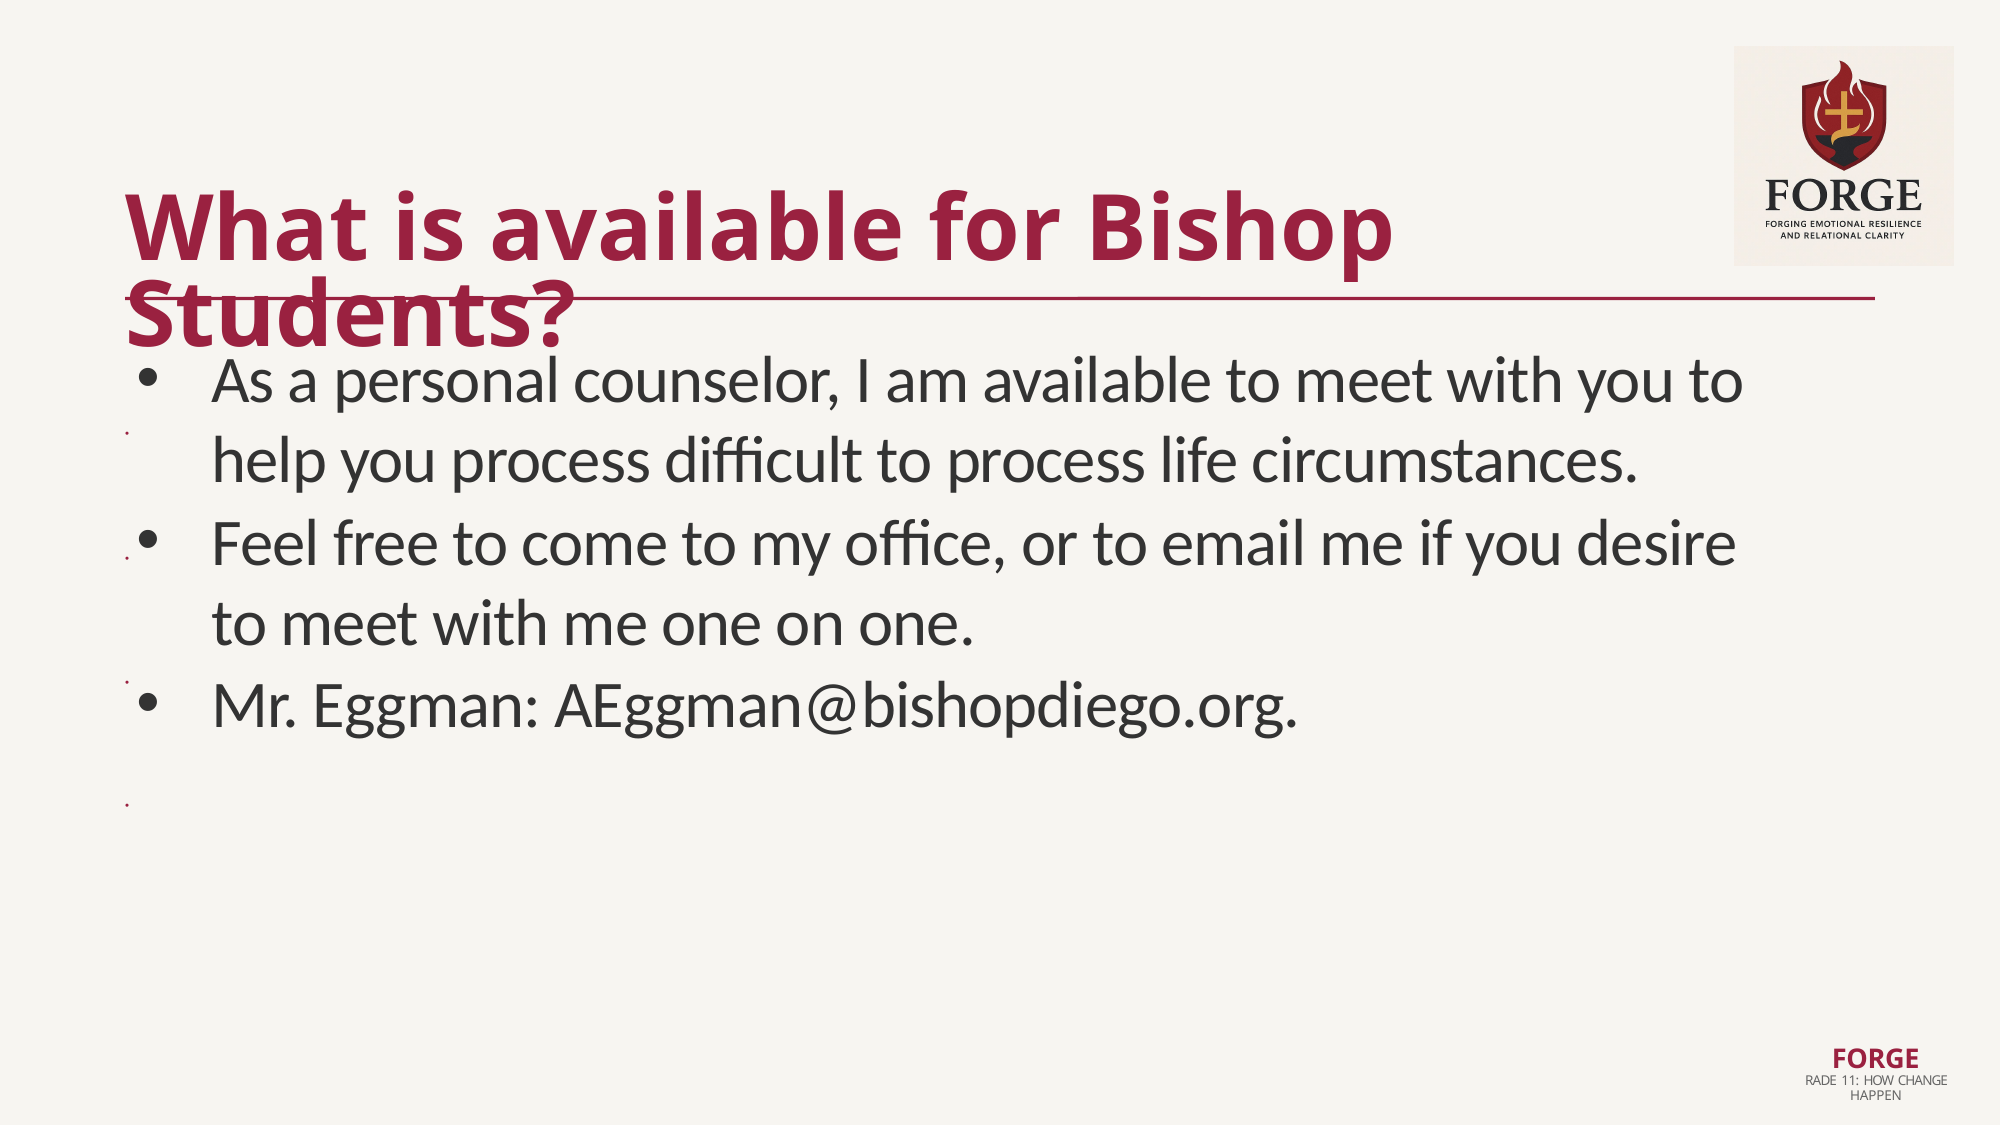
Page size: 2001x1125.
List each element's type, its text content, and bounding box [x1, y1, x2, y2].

title What is available for Bishop Students? [122, 309, 1654, 381]
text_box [124, 296, 1876, 301]
text_box • [122, 672, 146, 689]
text_box • [122, 548, 134, 565]
text_box • [122, 795, 146, 812]
text_box • [122, 423, 134, 440]
title What is available for Bishop Students? [122, 173, 1654, 300]
text_box As a personal counselor, I am available to meet with you to help you process difficult to process life circumstances. Feel free to come to my office, or to email me if you desire to meet with me one on one. Mr. Eggman: AEggman@bishopdiego.org. [134, 333, 1762, 886]
footer FORGE RADE 11: HOW CHANGE HAPPEN [1778, 1049, 1974, 1125]
picture [1734, 46, 1954, 266]
